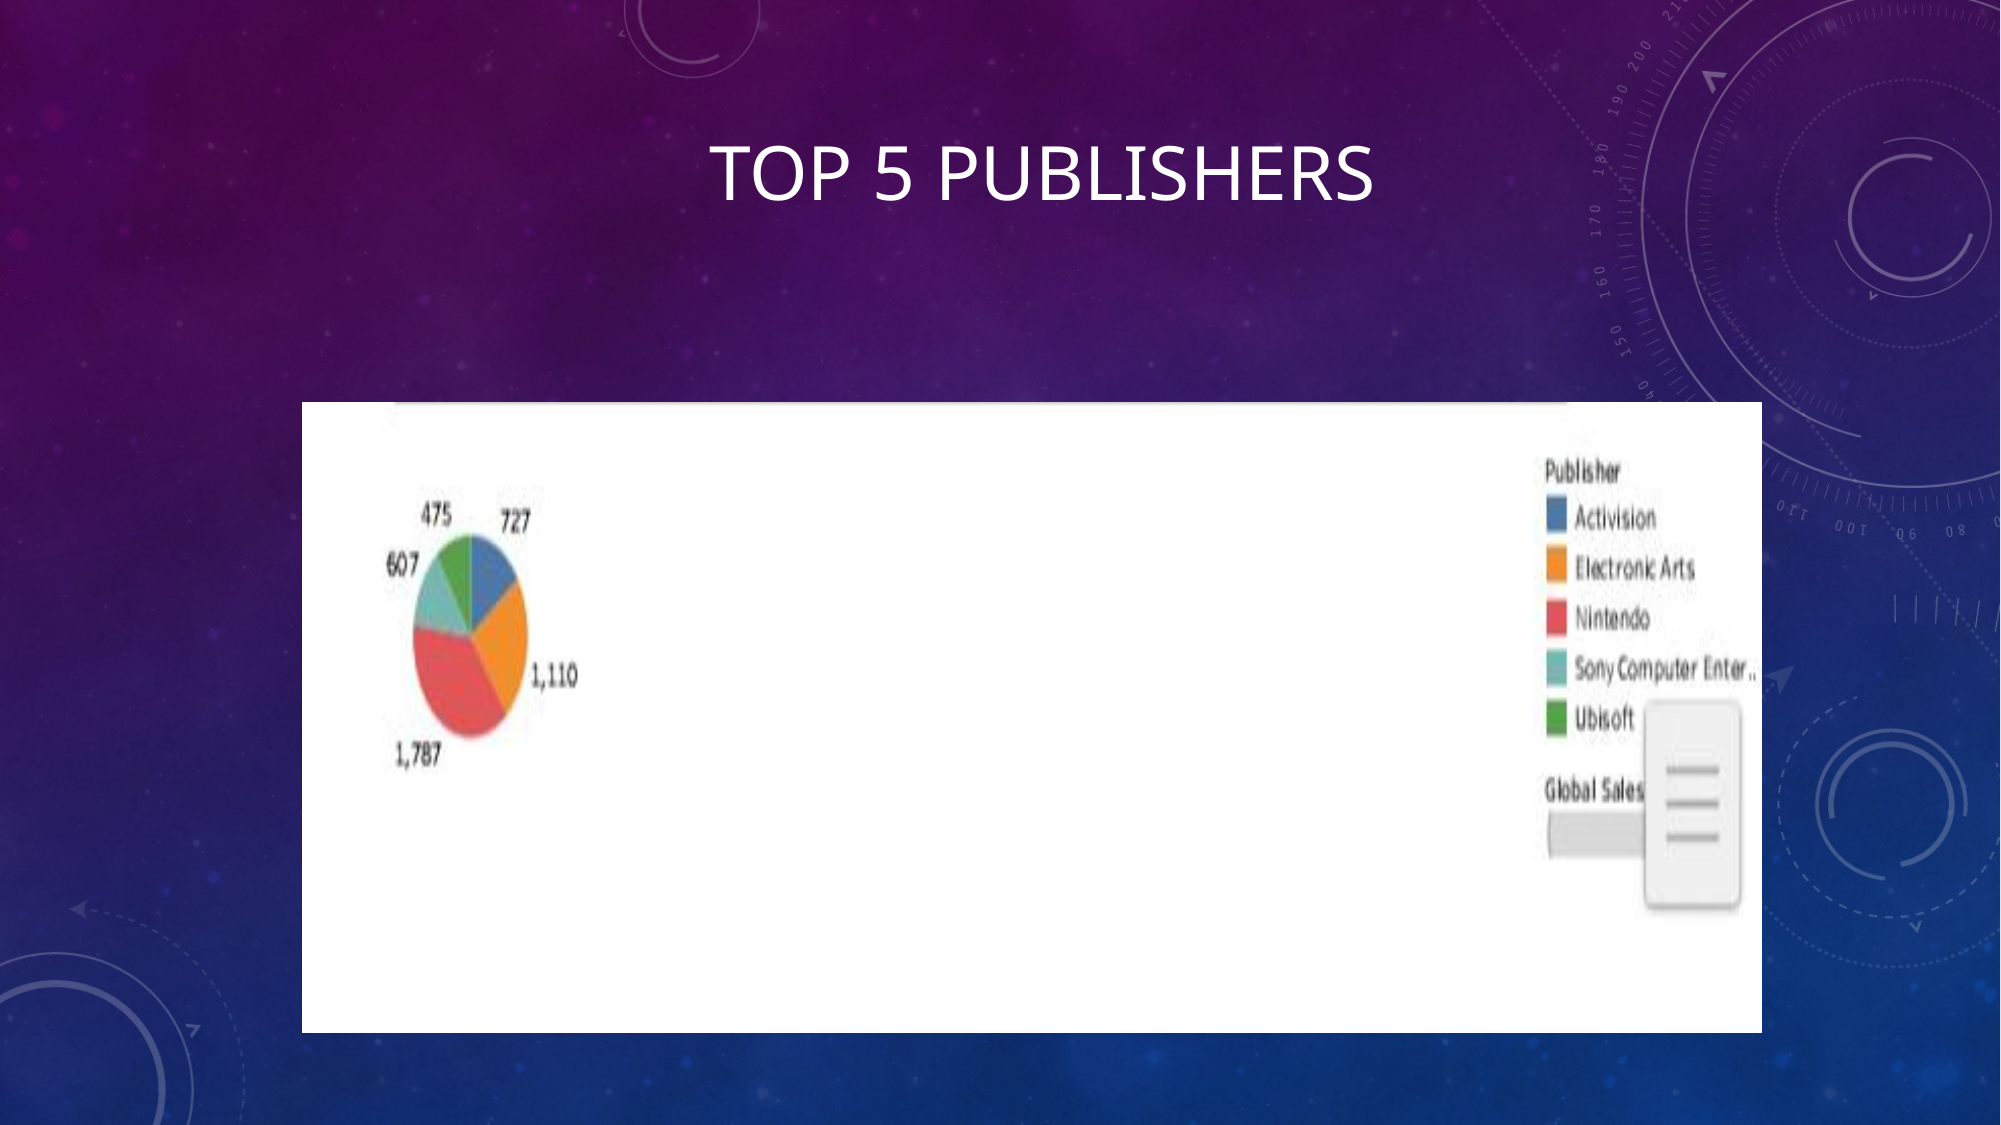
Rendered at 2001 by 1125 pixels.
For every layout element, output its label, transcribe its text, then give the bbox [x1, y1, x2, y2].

title Top 5 publishers [694, 70, 1436, 271]
picture [0, 0, 2001, 1125]
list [302, 402, 1762, 1033]
